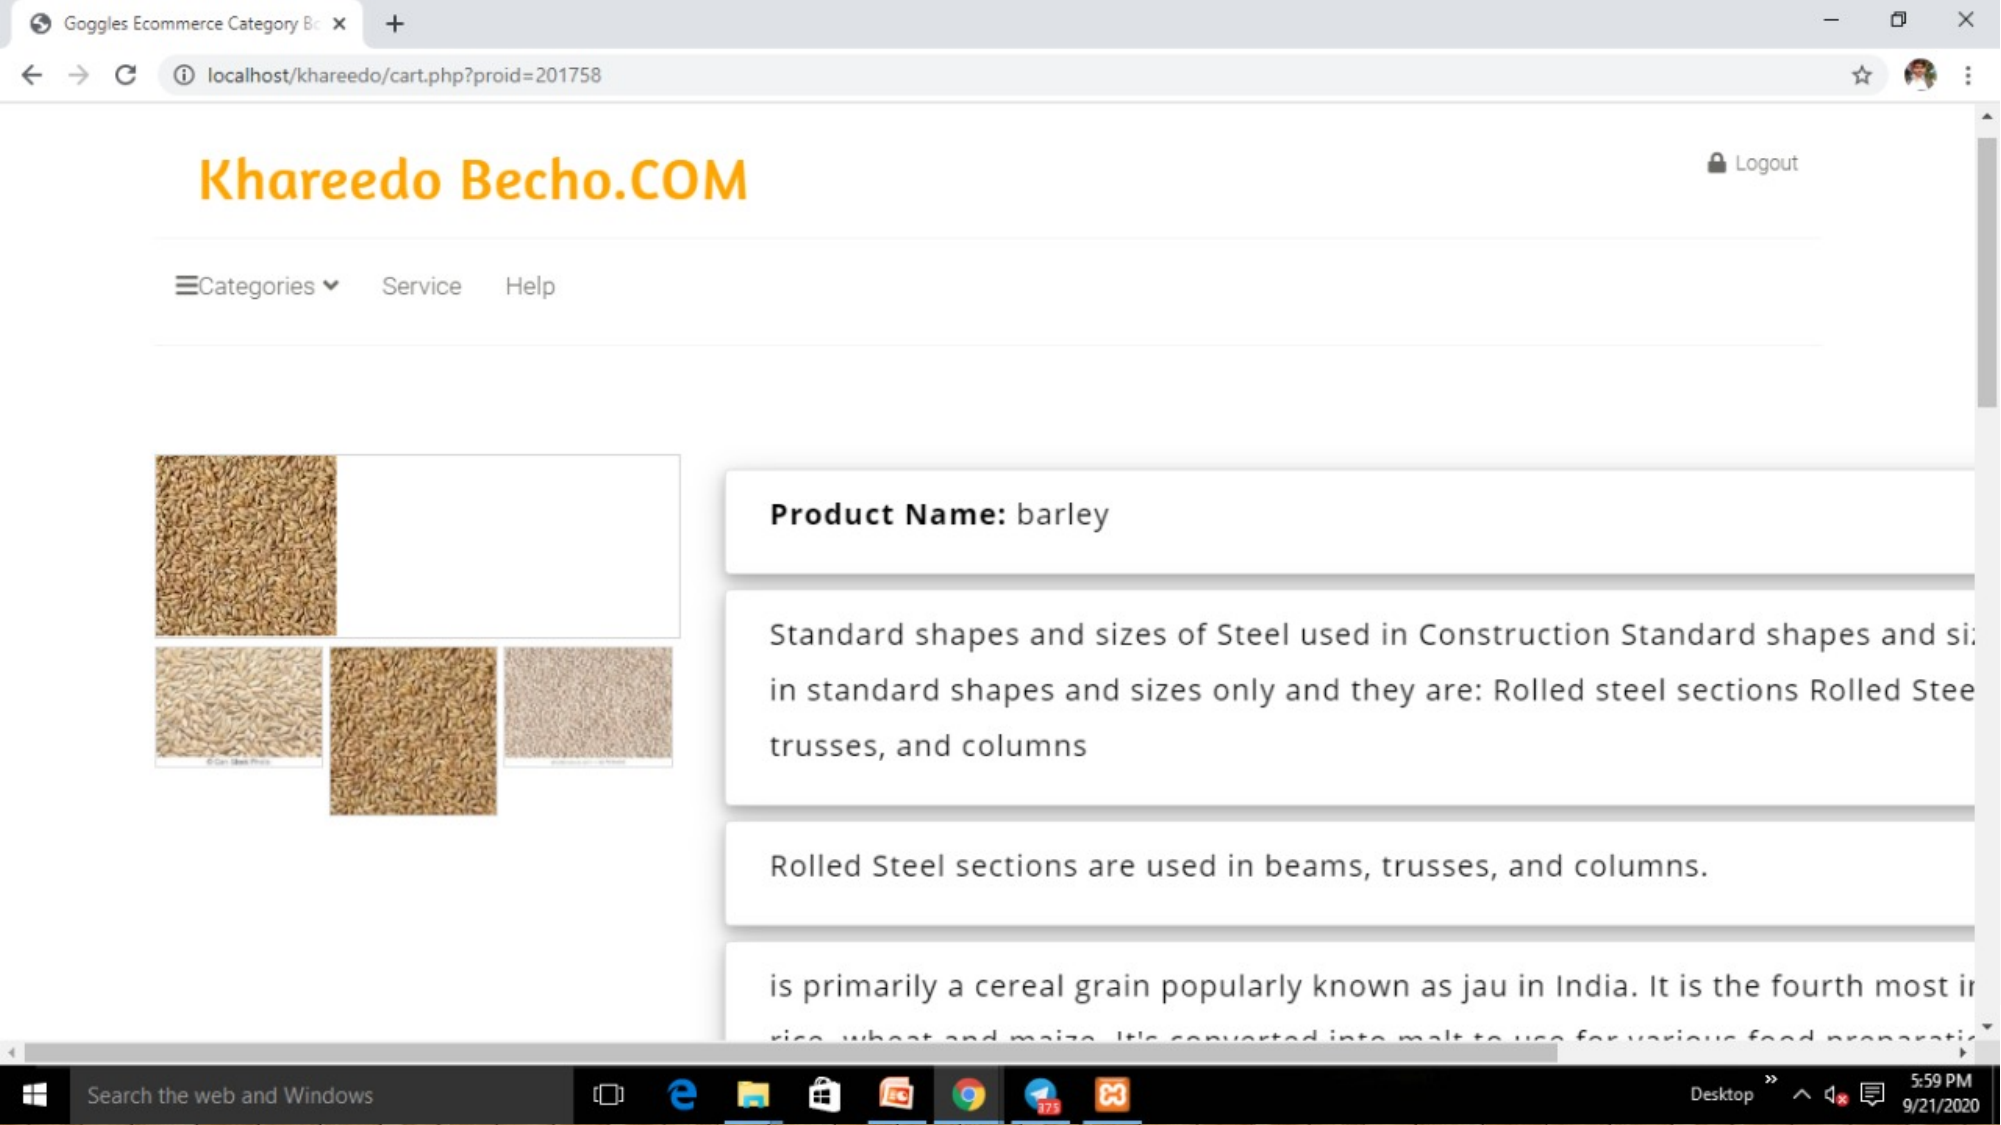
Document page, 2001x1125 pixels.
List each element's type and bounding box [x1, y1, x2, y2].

list [0, 0, 2000, 1124]
